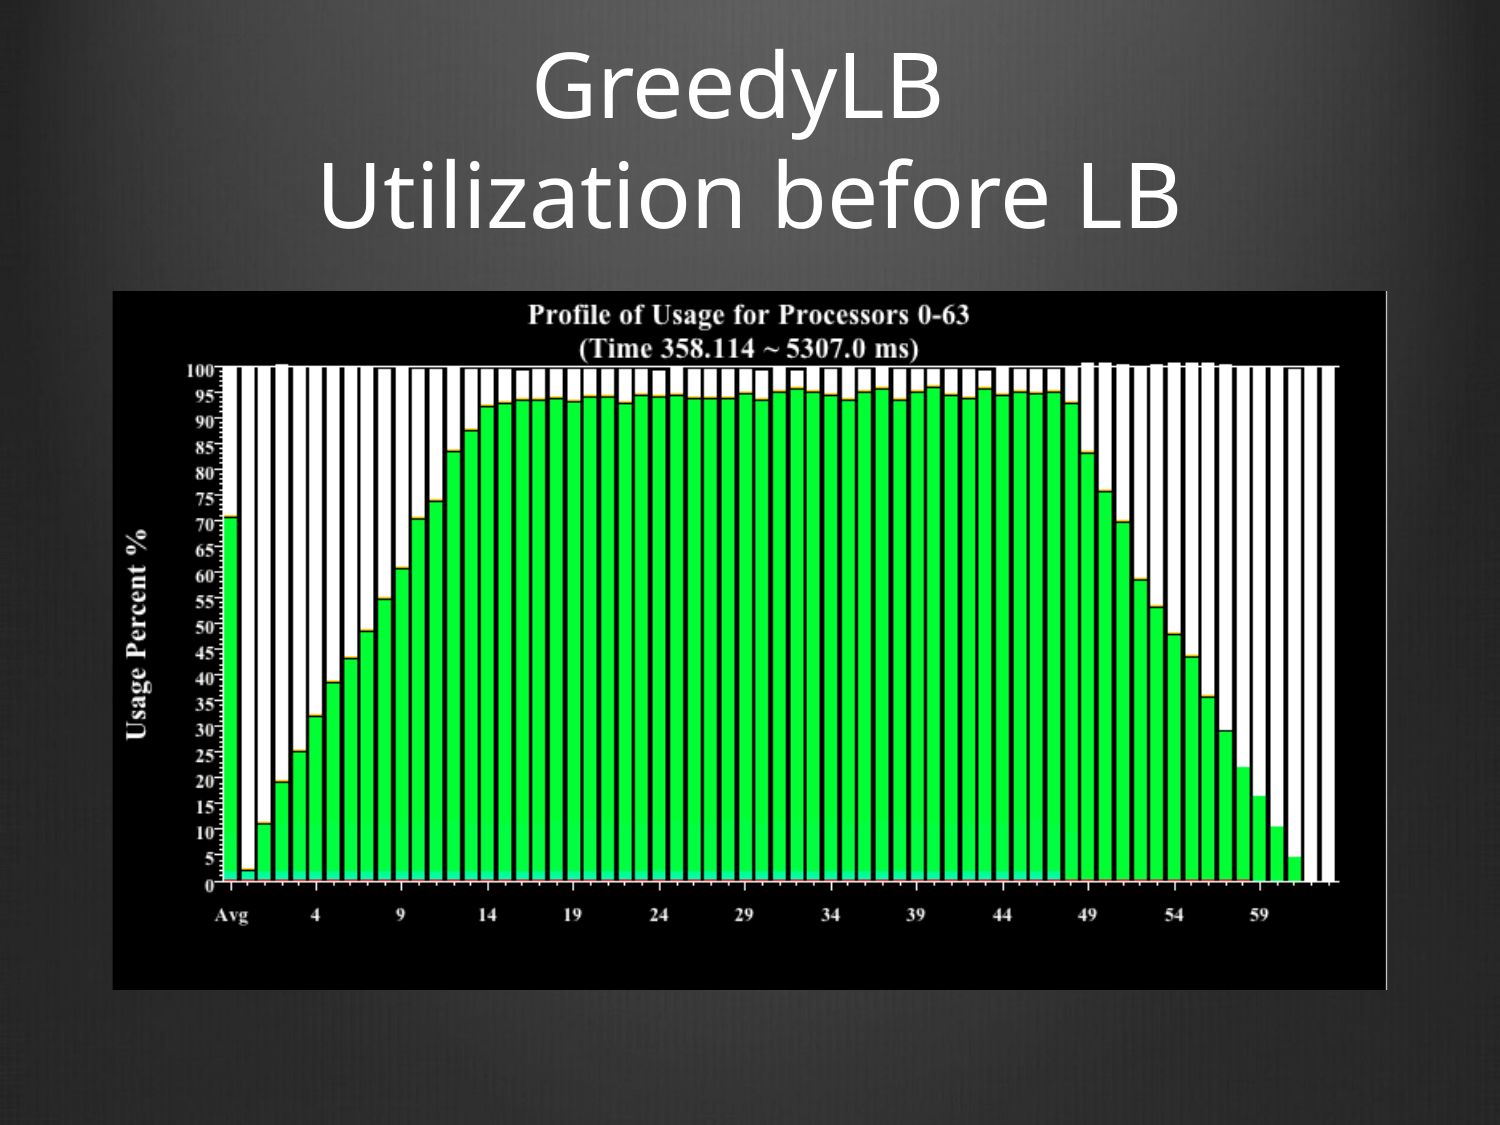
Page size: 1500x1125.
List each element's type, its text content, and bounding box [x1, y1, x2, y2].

title GreedyLB Utilization before LB [112, 19, 1388, 255]
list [112, 291, 1388, 990]
